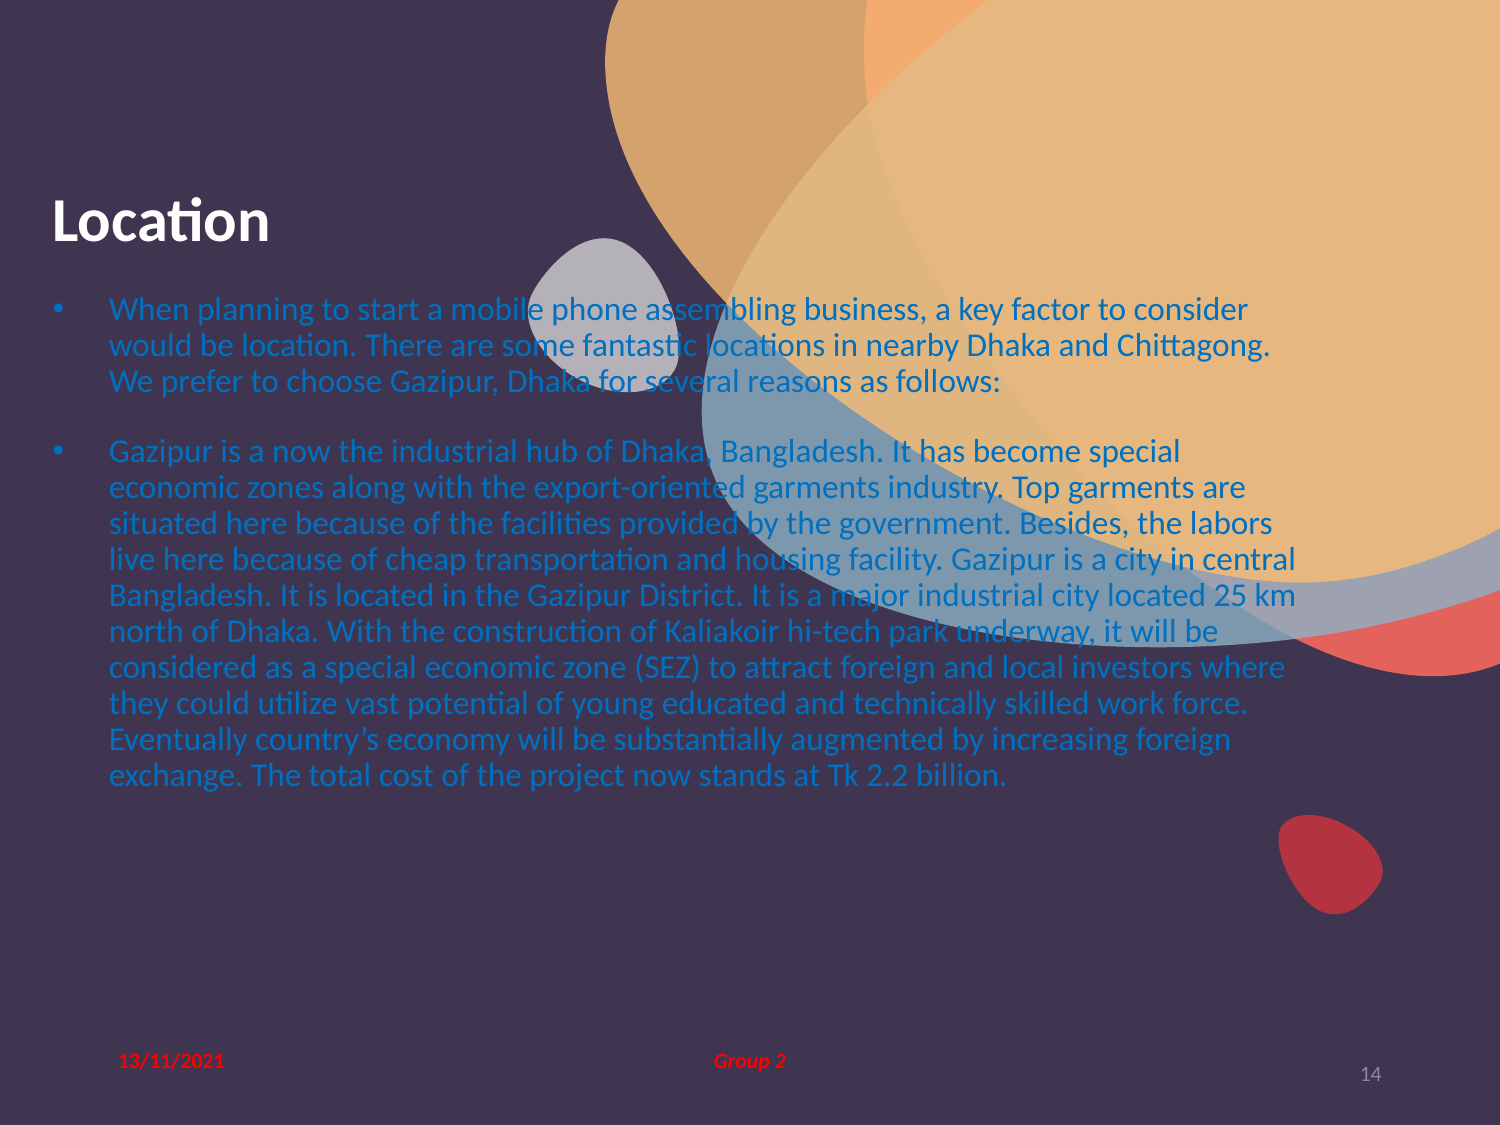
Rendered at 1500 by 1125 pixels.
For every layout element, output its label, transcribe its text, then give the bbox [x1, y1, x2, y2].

slide_number 14 [1059, 1042, 1397, 1103]
title Location [37, 162, 682, 263]
list When planning to start a mobile phone assembling business, a key factor to consider would be location. There are some fantastic locations in nearby Dhaka and Chittagong. We prefer to choose Gazipur, Dhaka for several reasons as follows: Gazipur is a now the industrial hub of Dhaka, Bangladesh. It has become special economic zones along with the export-oriented garments industry. Top garments are situated here because of the facilities provided by the government. Besides, the labors live here because of cheap transportation and housing facility. Gazipur is a city in central Bangladesh. It is located in the Gazipur District. It is a major industrial city located 25 km north of Dhaka. With the construction of Kaliakoir hi-tech park underway, it will be considered as a special economic zone (SEZ) to attract foreign and local investors where they could utilize vast potential of young educated and technically skilled work force. Eventually country’s economy will be substantially augmented by increasing foreign exchange. The total cost of the project now stands at Tk 2.2 billion. [37, 284, 1332, 866]
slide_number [103, 1042, 441, 1103]
footer Group 2 [496, 1042, 1004, 1103]
